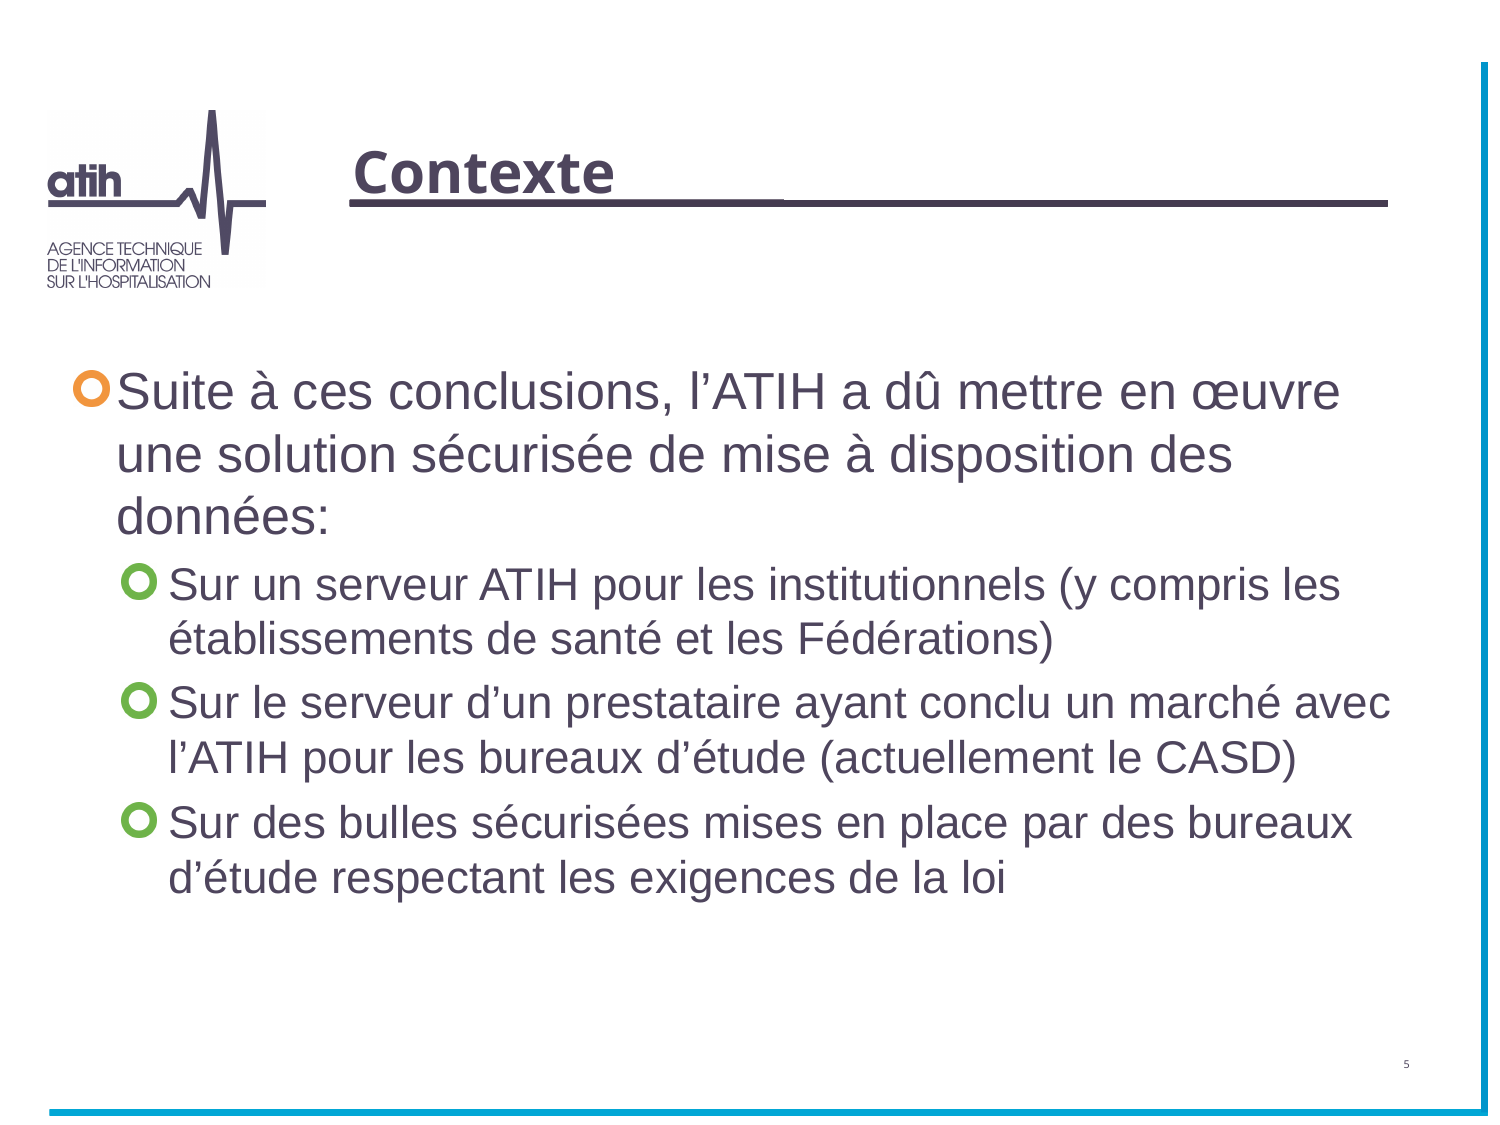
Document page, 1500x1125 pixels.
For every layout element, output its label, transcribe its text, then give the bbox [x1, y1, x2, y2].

slide_number 5 [1149, 1037, 1425, 1104]
picture [121, 802, 157, 838]
picture [73, 370, 110, 407]
picture [121, 682, 157, 719]
title Contexte [337, 50, 1338, 213]
list Suite à ces conclusions, l’ATIH a dû mettre en œuvre une solution sécurisée de mise à disposition des données: Sur un serveur ATIH pour les institutionnels (y compris les établissements de santé et les Fédérations) Sur le serveur d’un prestataire ayant conclu un marché avec l’ATIH pour les bureaux d’étude (actuellement le CASD) Sur des bulles sécurisées mises en place par des bureaux d’étude respectant les exigences de la loi [28, 350, 1425, 950]
picture [47, 110, 266, 288]
picture [121, 563, 157, 600]
